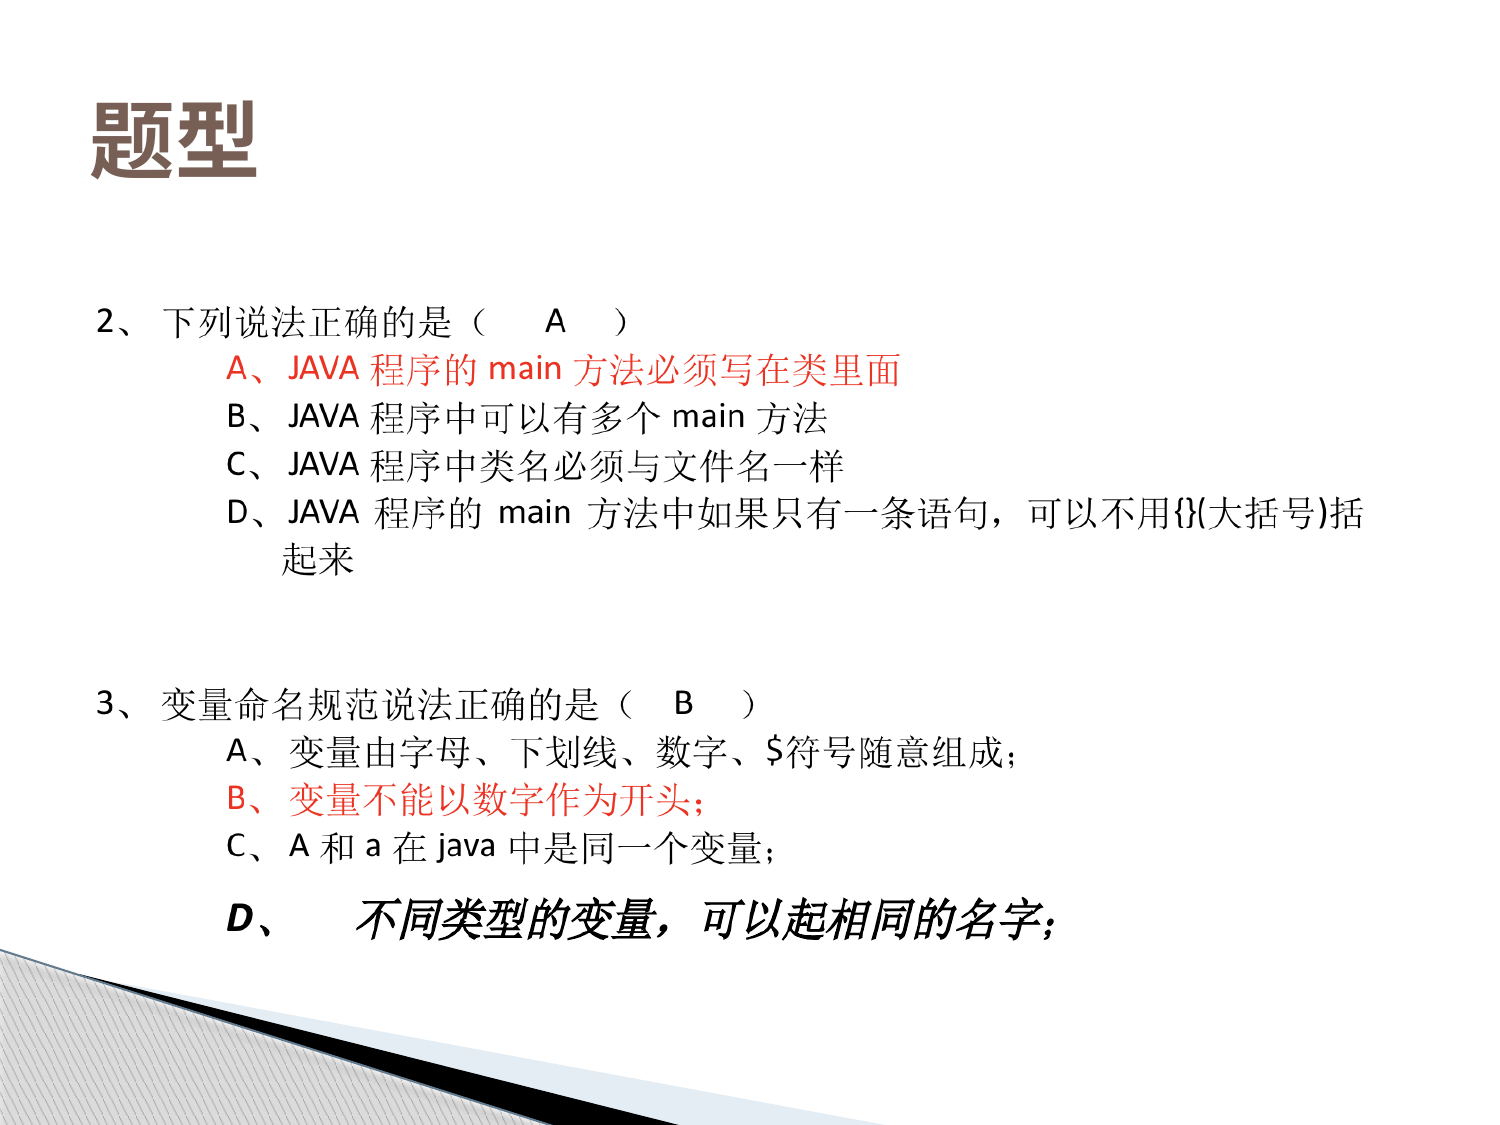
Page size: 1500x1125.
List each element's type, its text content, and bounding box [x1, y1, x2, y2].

title 题型 [75, 45, 1425, 233]
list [74, 277, 1426, 951]
